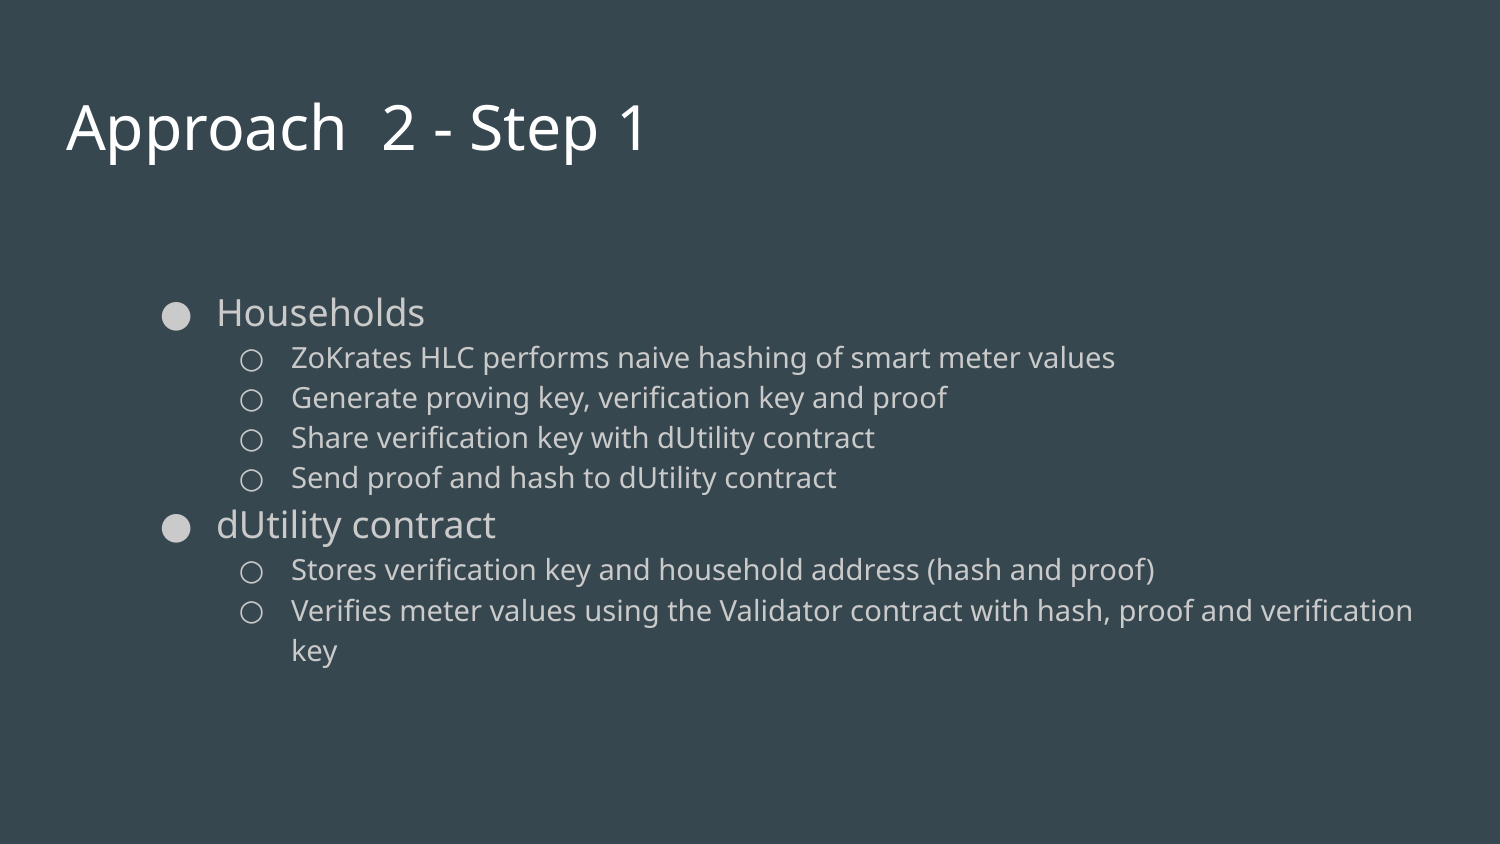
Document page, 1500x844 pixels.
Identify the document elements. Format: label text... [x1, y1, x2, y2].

title Approach 2 - Step 1 [51, 72, 1449, 167]
list Households ZoKrates HLC performs naive hashing of smart meter values Generate proving key, verification key and proof Share verification key with dUtility contract Send proof and hash to dUtility contract dUtility contract Stores verification key and household address (hash and proof) Verifies meter values using the Validator contract with hash, proof and verification key [51, 189, 1449, 750]
